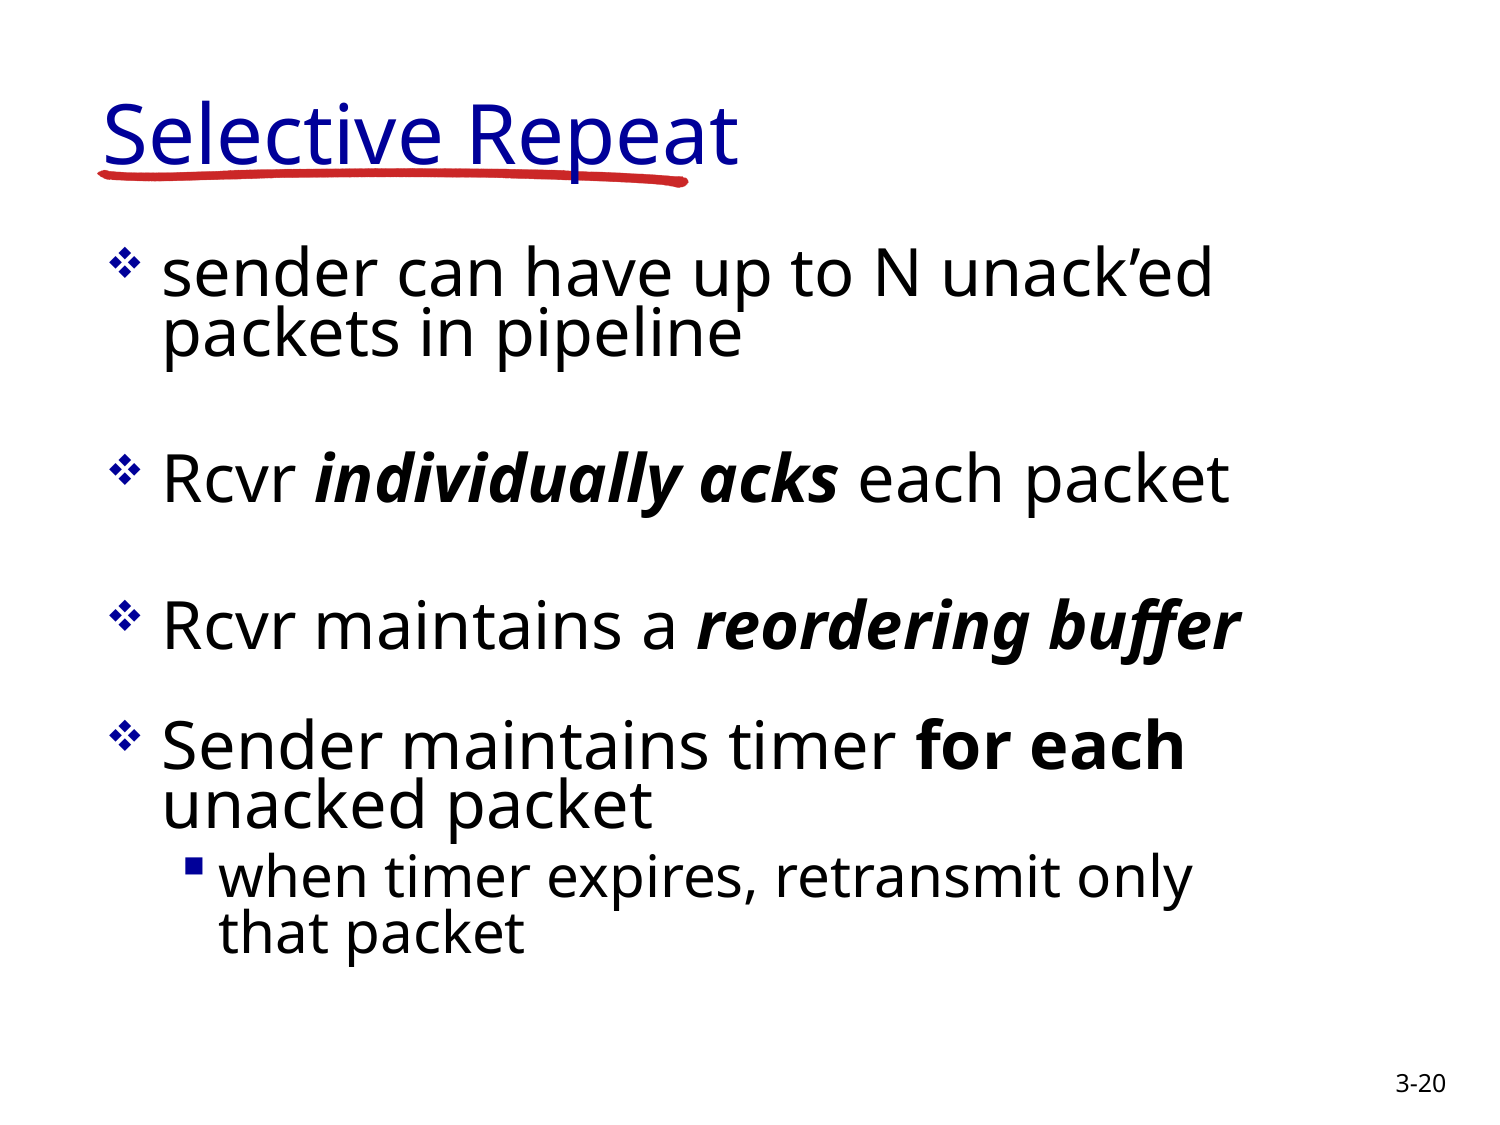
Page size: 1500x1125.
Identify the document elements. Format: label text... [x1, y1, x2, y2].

picture [94, 163, 695, 193]
list sender can have up to N unack’ed packets in pipeline Rcvr individually acks each packet Rcvr maintains a reordering buffer Sender maintains timer for each unacked packet when timer expires, retransmit only that packet [90, 240, 1332, 1004]
slide_number 3-20 [1365, 1060, 1477, 1106]
title Selective Repeat [87, 37, 1363, 226]
